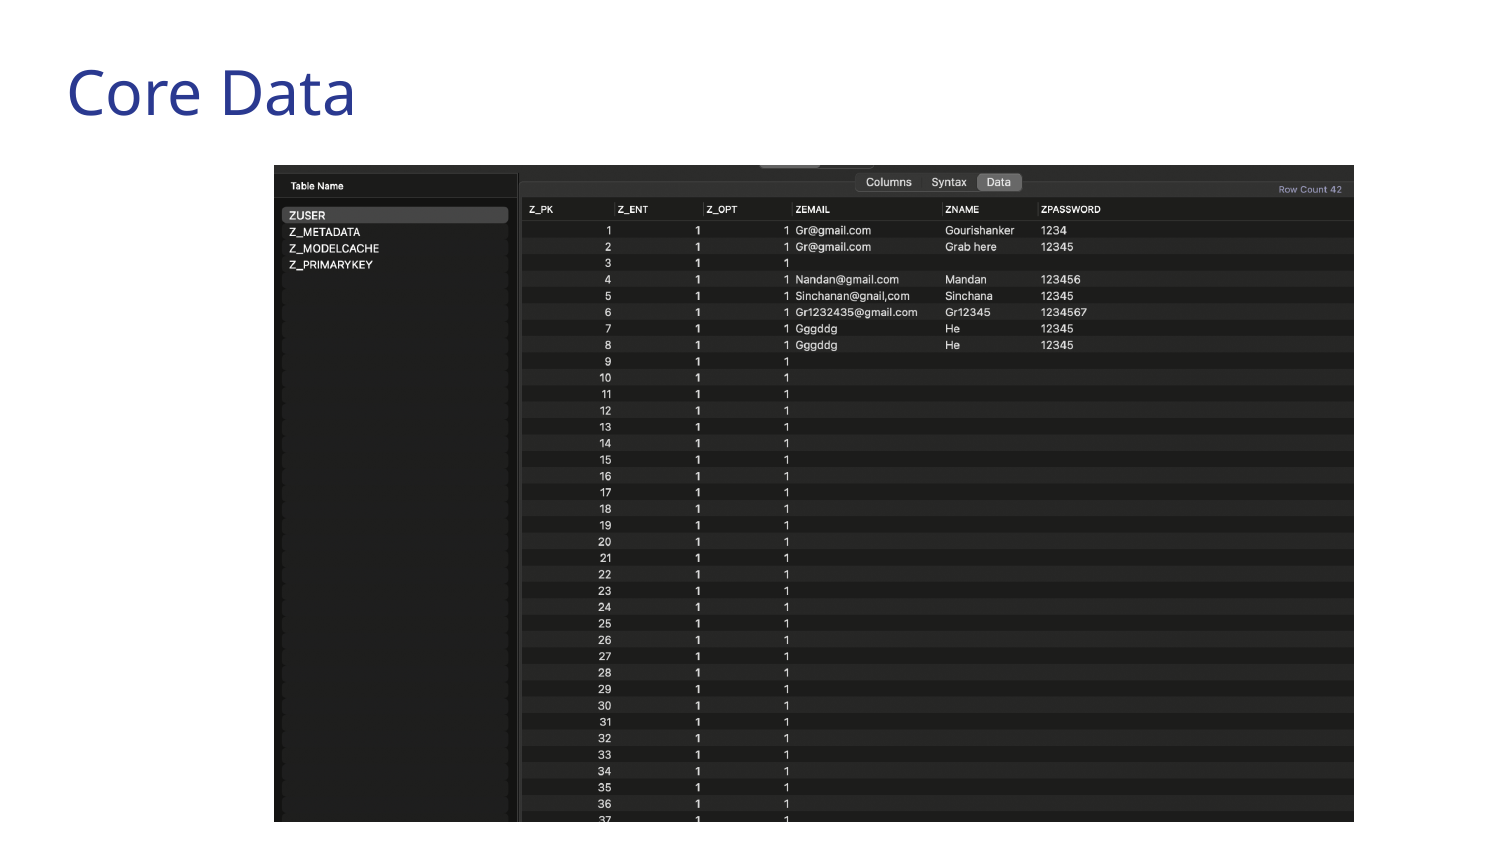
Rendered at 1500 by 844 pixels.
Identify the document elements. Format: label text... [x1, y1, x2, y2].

picture [273, 165, 1354, 822]
title Core Data [51, 38, 1449, 138]
